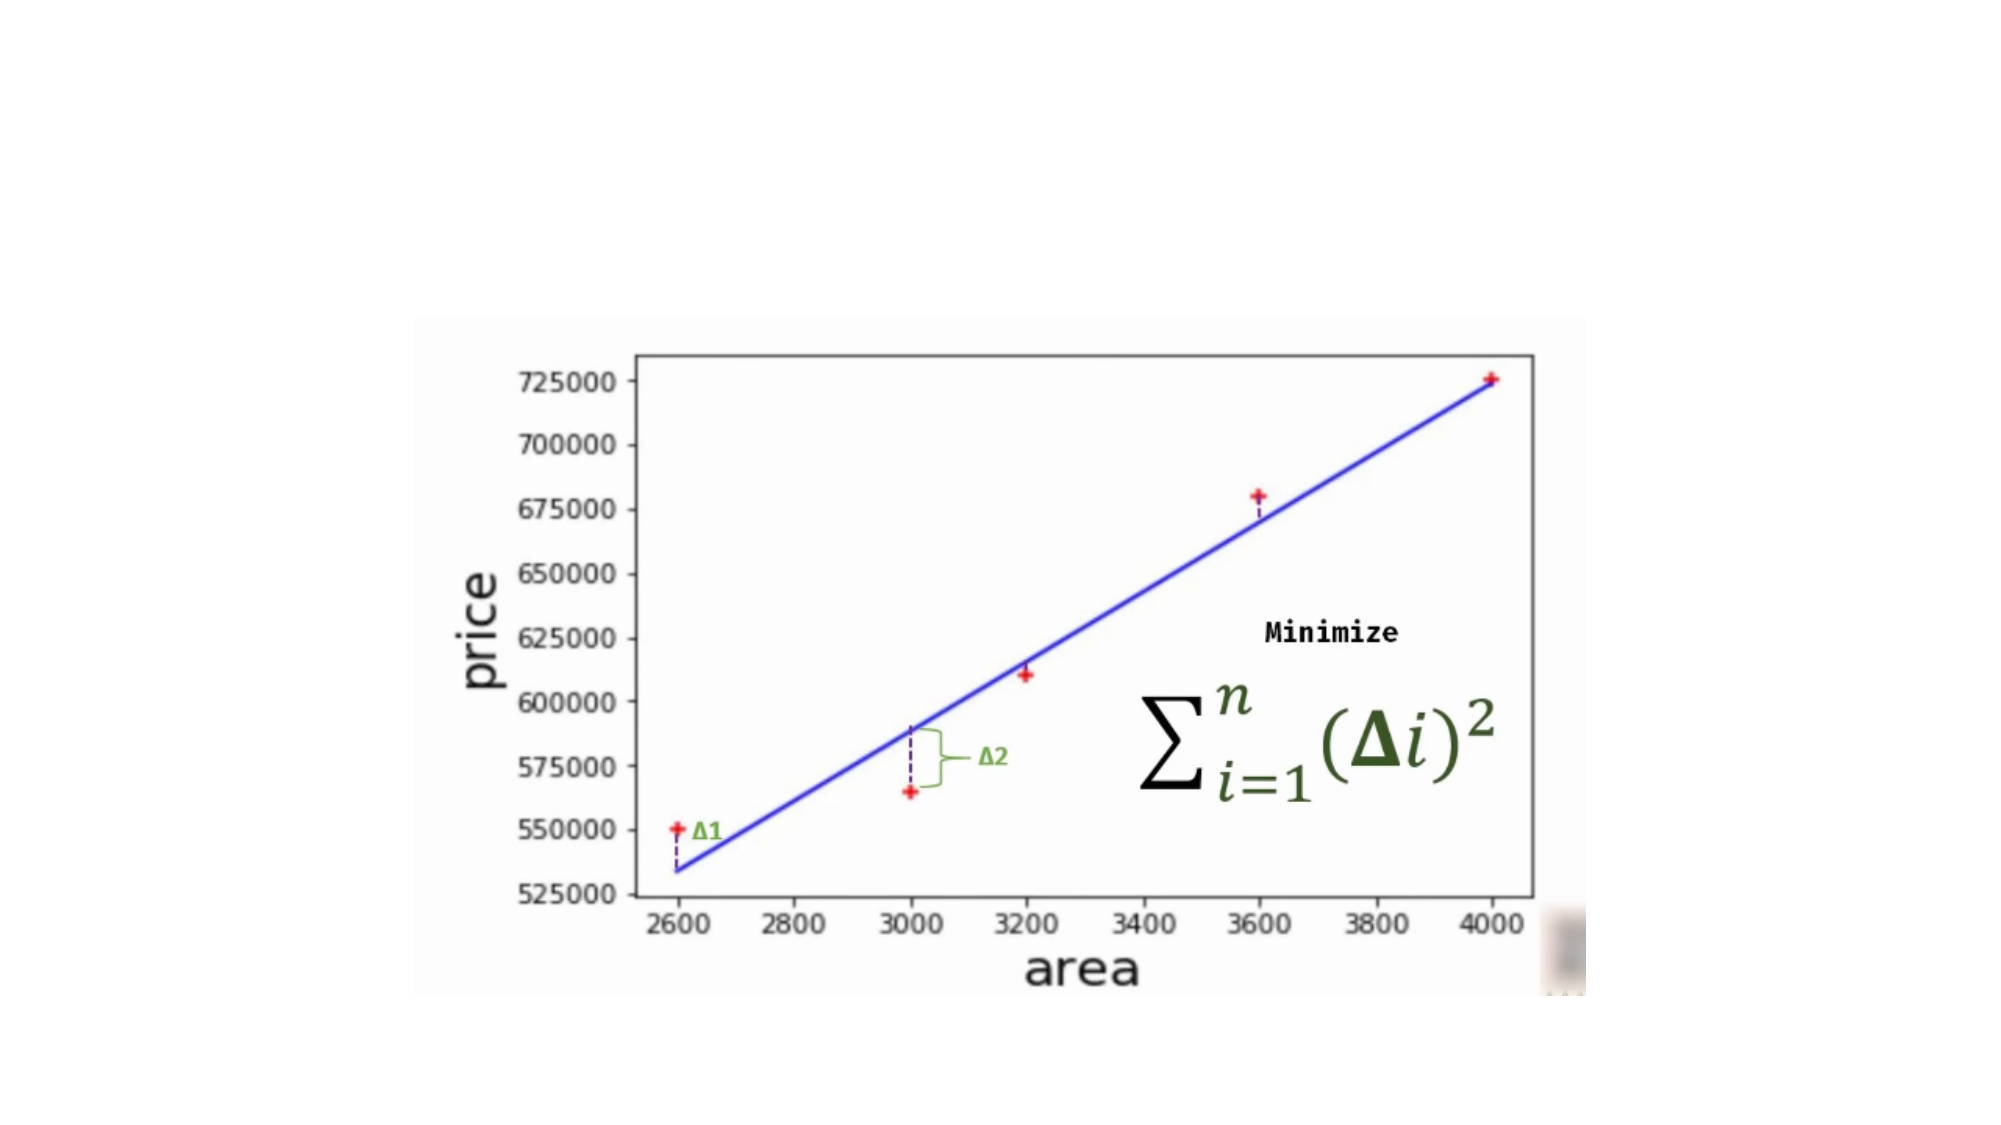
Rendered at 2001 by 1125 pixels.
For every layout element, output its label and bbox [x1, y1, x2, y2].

picture [413, 317, 1586, 996]
